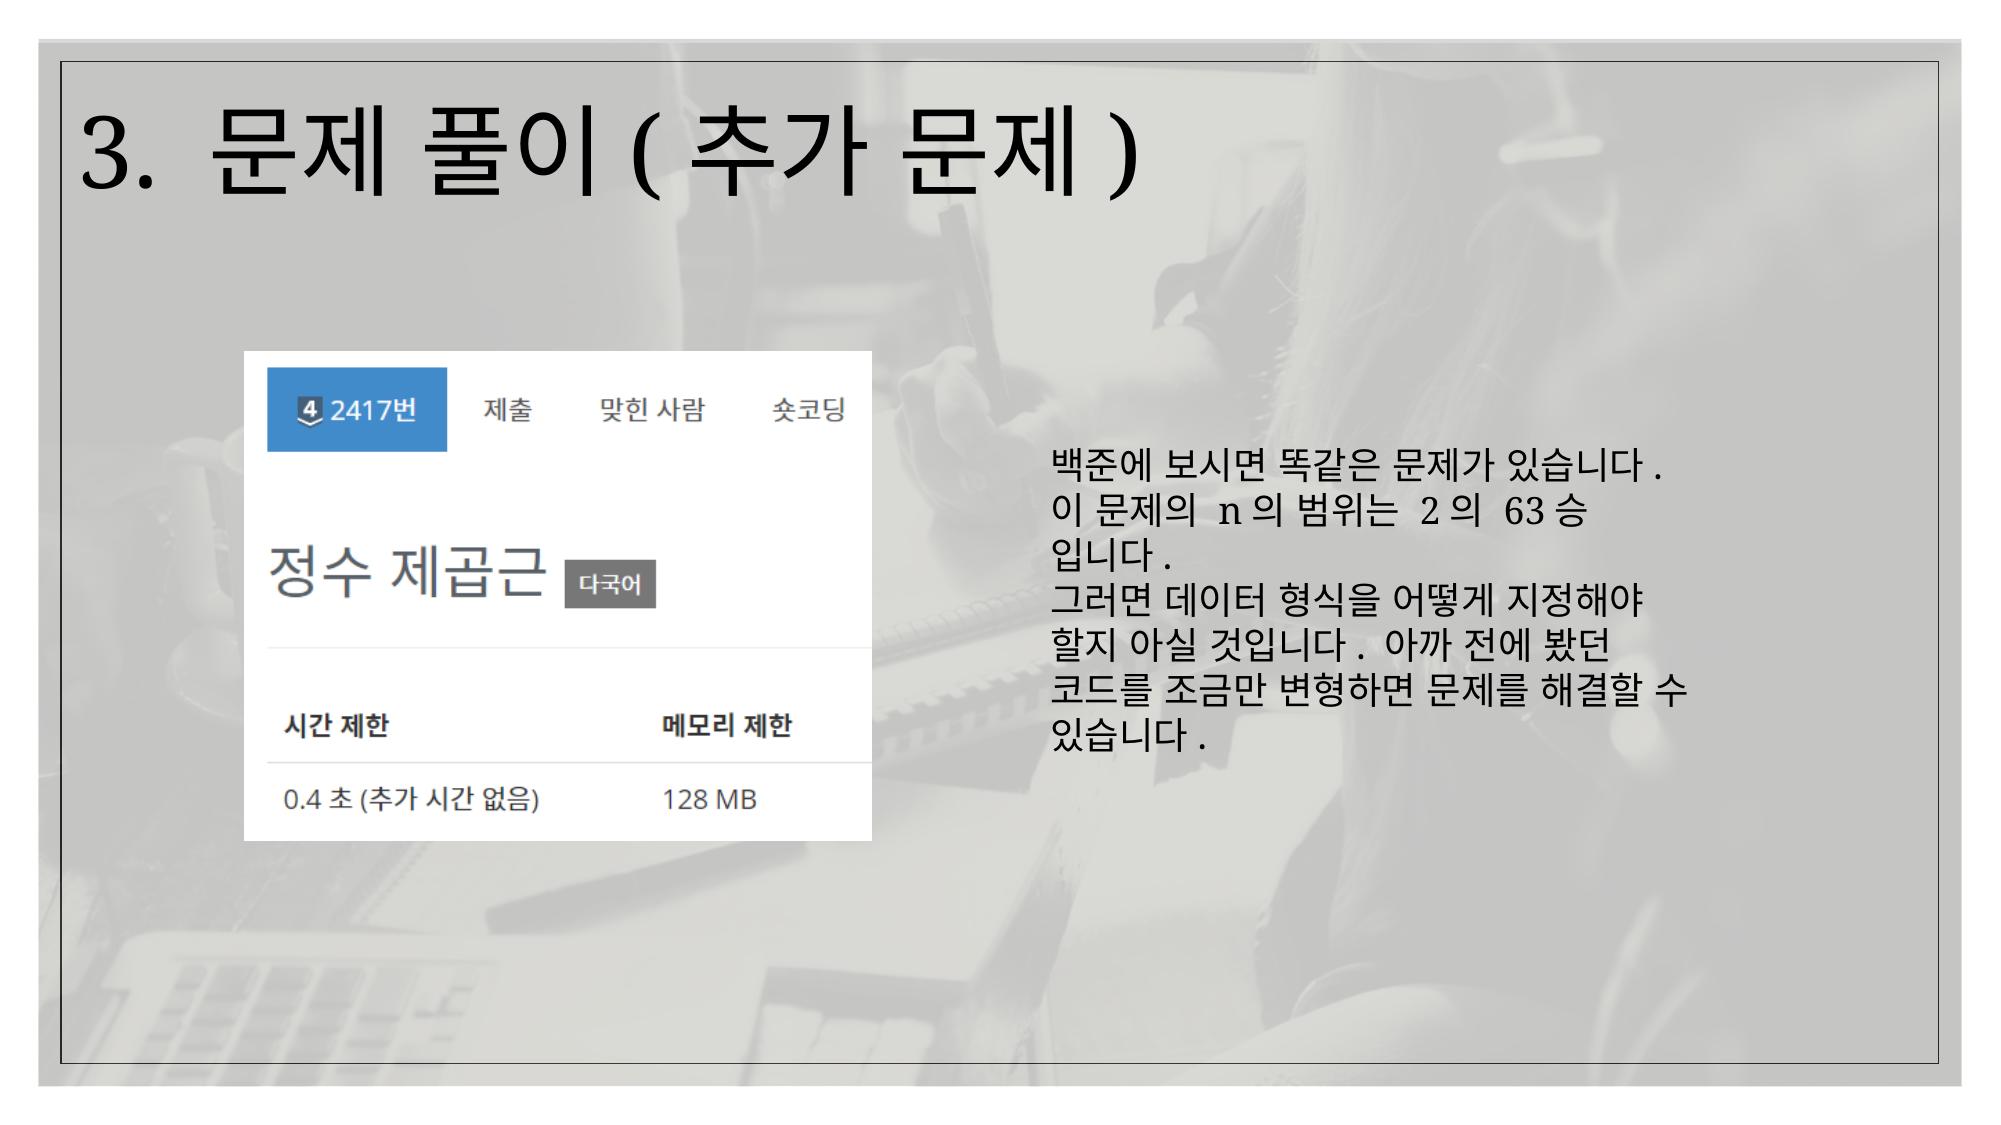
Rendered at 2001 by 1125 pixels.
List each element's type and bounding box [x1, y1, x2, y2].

picture [38, 43, 1962, 1088]
